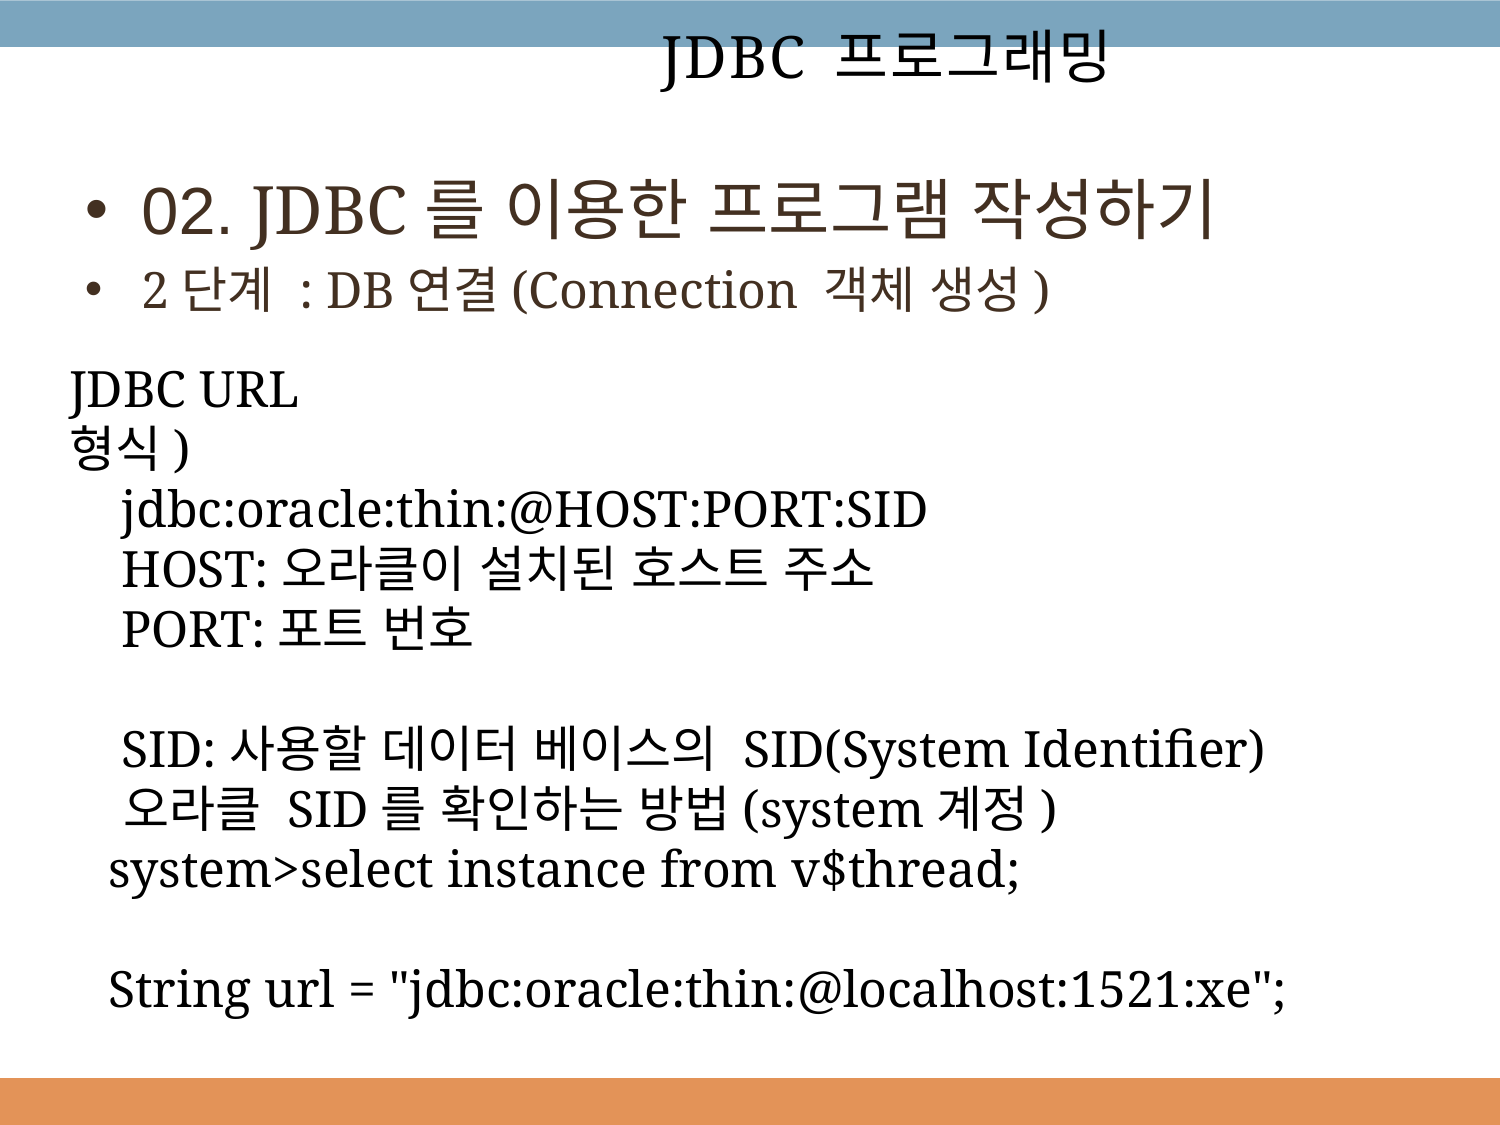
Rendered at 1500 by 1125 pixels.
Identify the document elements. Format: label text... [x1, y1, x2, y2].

text_box JDBC URL 형식) jdbc:oracle:thin:@HOST:PORT:SID HOST:오라클이 설치된 호스트 주소 PORT:포트 번호 SID:사용할 데이터 베이스의 SID(System Identifier) 오라클 SID를 확인하는 방법(system계정) system>select instance from v$thread; String url = "jdbc:oracle:thin:@localhost:1521:xe"; [54, 350, 1500, 1026]
list 02. JDBC를 이용한 프로그램 작성하기 2단계 : DB연결(Connection 객체 생성) [70, 160, 1419, 350]
title JDBC 프로그래밍 [300, 11, 1475, 98]
